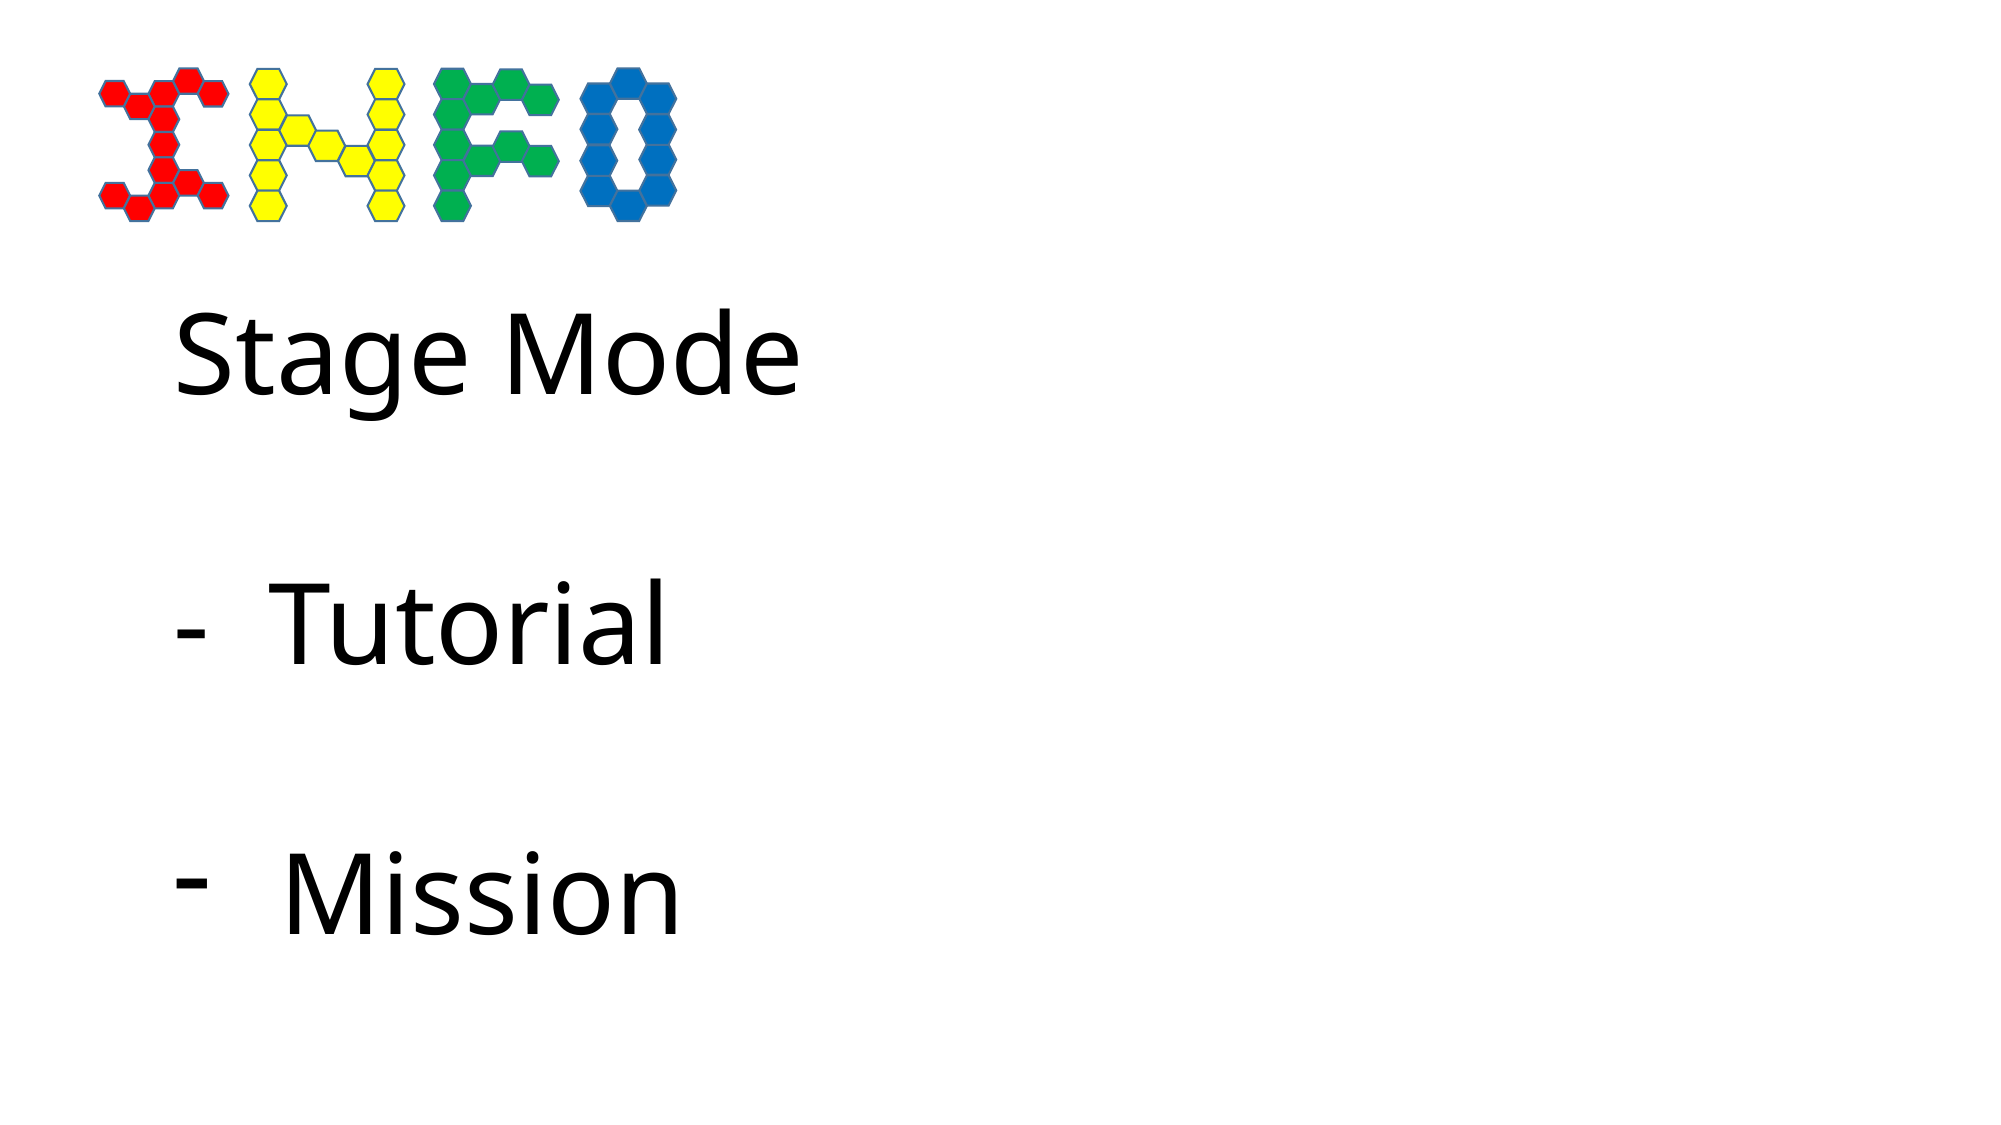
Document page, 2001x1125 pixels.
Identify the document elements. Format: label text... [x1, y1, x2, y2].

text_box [99, 68, 229, 222]
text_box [249, 68, 405, 222]
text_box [580, 68, 677, 222]
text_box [433, 68, 559, 222]
text_box Stage Mode - Tutorial Mission [159, 274, 1616, 1010]
